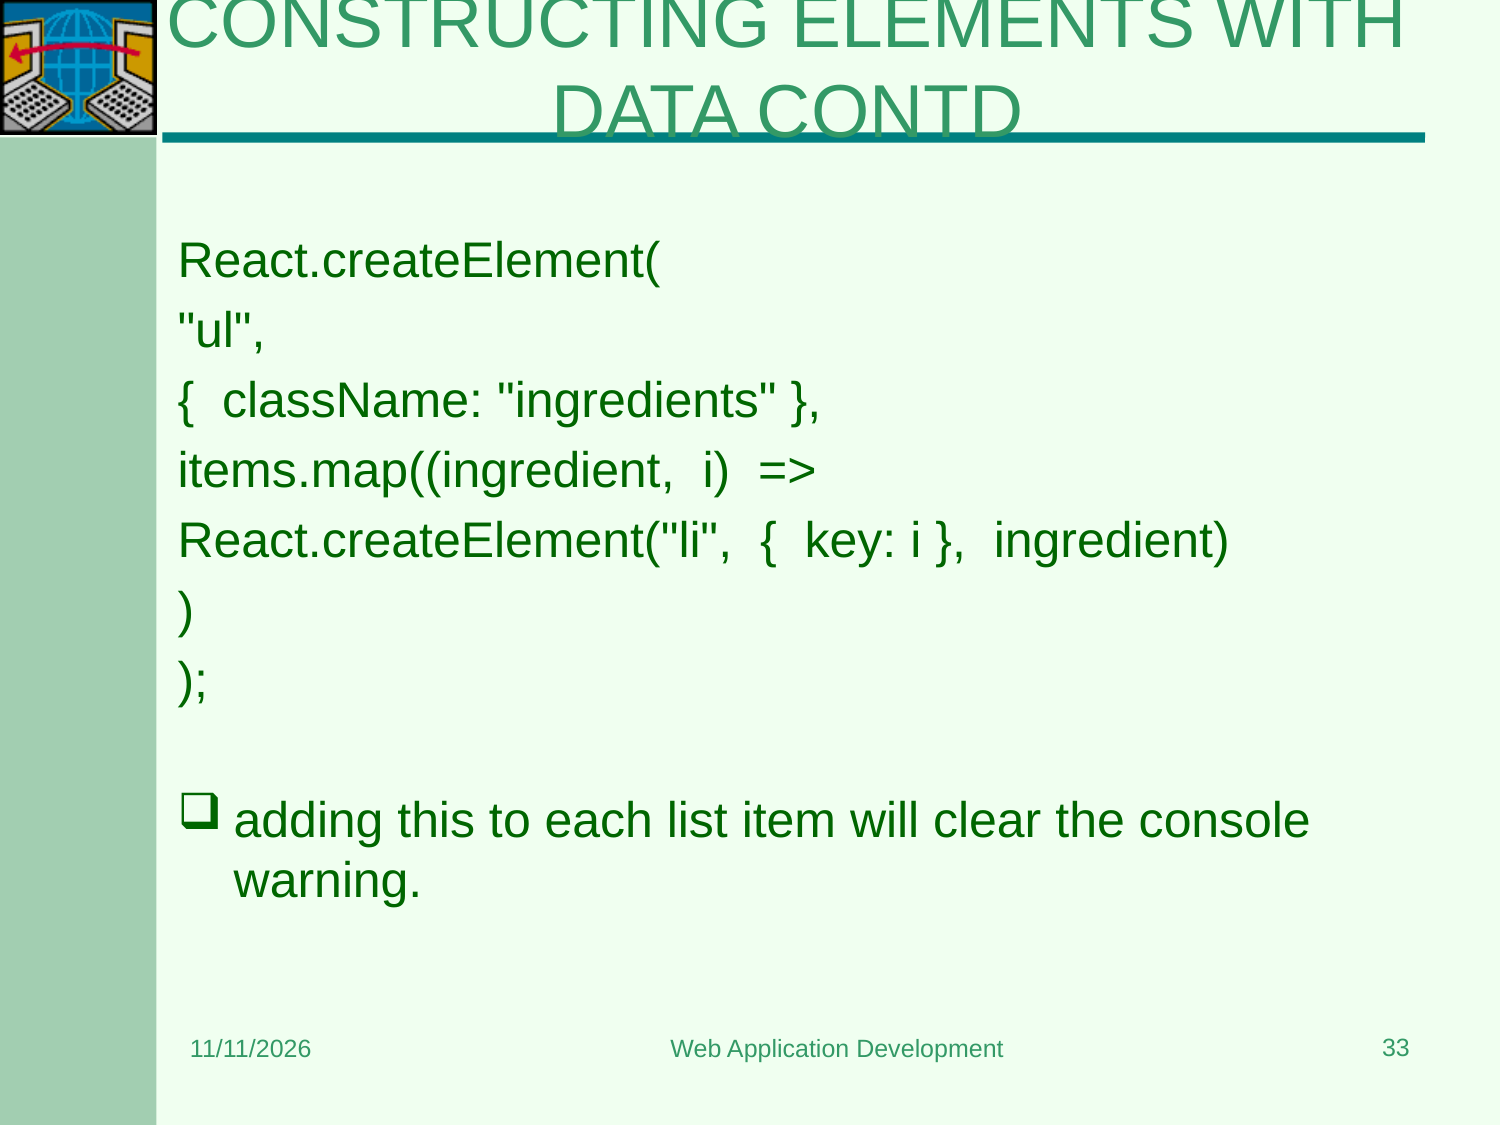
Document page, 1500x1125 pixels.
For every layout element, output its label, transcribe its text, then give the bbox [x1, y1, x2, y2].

list React.createElement( "ul", { className: "ingredients" }, items.map((ingredient, i) => React.createElement("li", { key: i }, ingredient) ) ); adding this to each list item will clear the console warning. [162, 149, 1488, 1013]
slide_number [174, 1024, 438, 1104]
picture [0, 0, 157, 135]
title CONSTRUCTING ELEMENTS WITH DATA CONTD [150, 0, 1425, 125]
footer Web Application Development [462, 1024, 1213, 1104]
slide_number 33 [1237, 1024, 1426, 1103]
